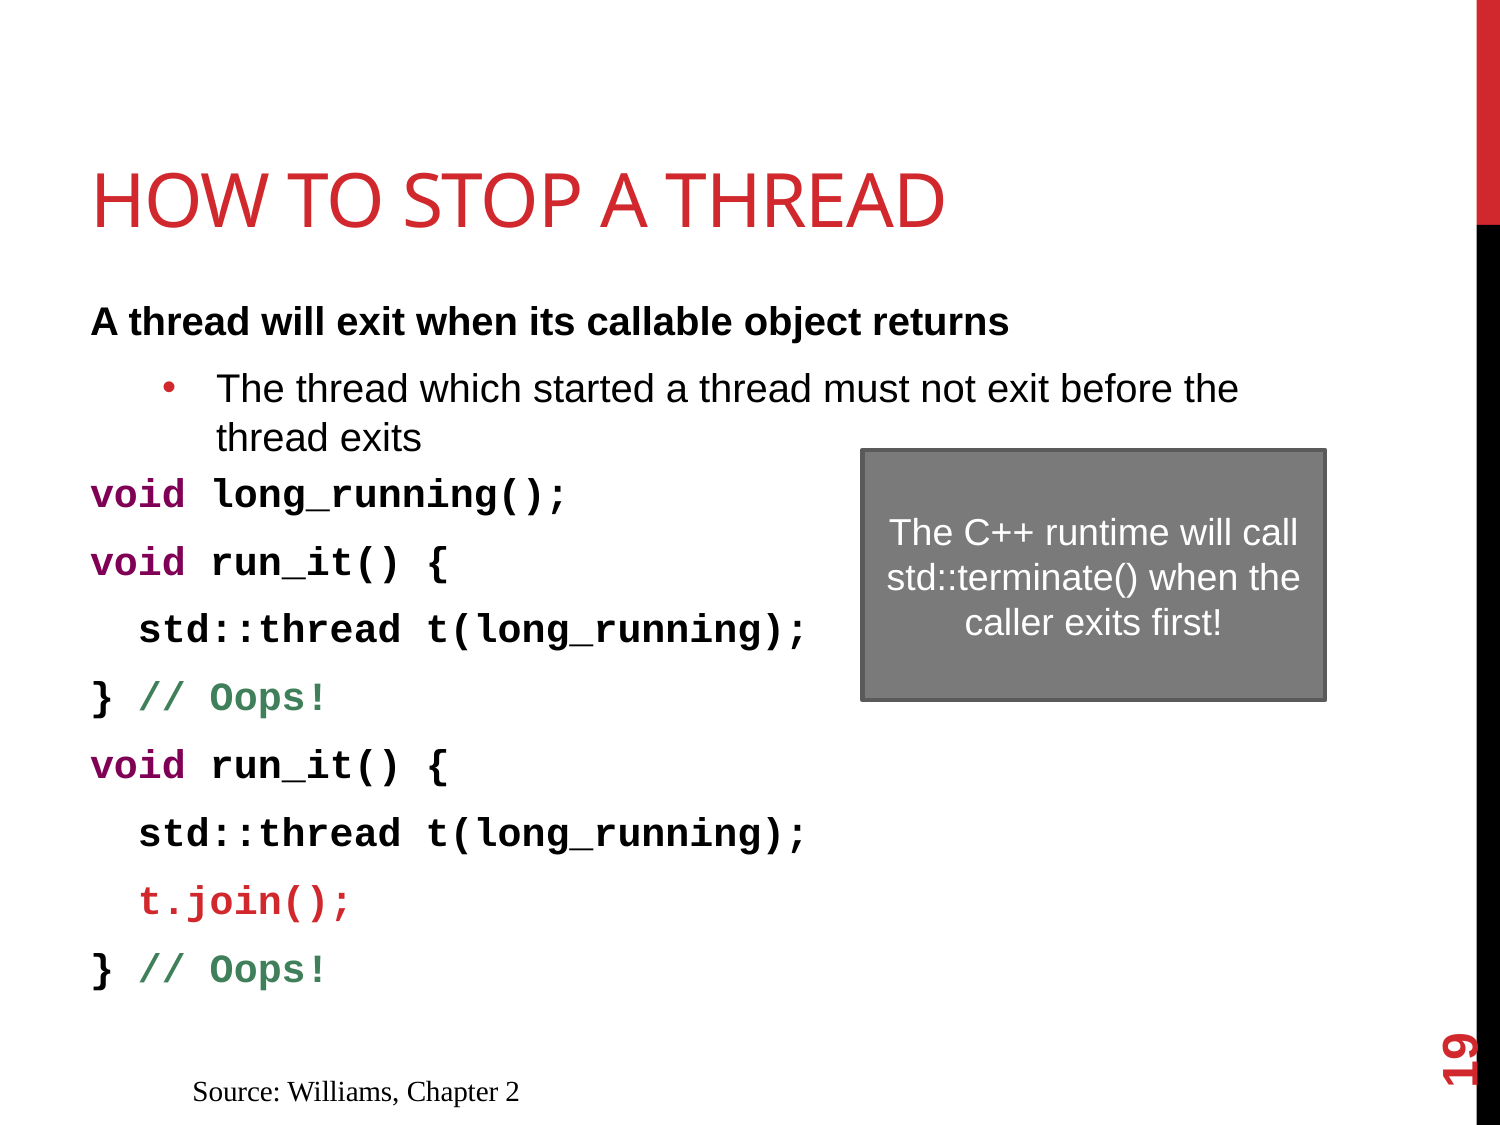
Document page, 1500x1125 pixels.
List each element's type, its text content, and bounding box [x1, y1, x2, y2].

title How to stop a thread [75, 25, 1025, 250]
slide_number 19 [1427, 887, 1488, 1104]
footer Source: Williams, Chapter 2 [75, 1065, 638, 1112]
list A thread will exit when its callable object returns The thread which started a thread must not exit before the thread exits void long_running(); void run_it() { std::thread t(long_running); } // Oops! void run_it() { std::thread t(long_running); t.join(); } // Oops! [75, 287, 1325, 1005]
text_box The C++ runtime will call std::terminate() when the caller exits first! [860, 448, 1327, 702]
